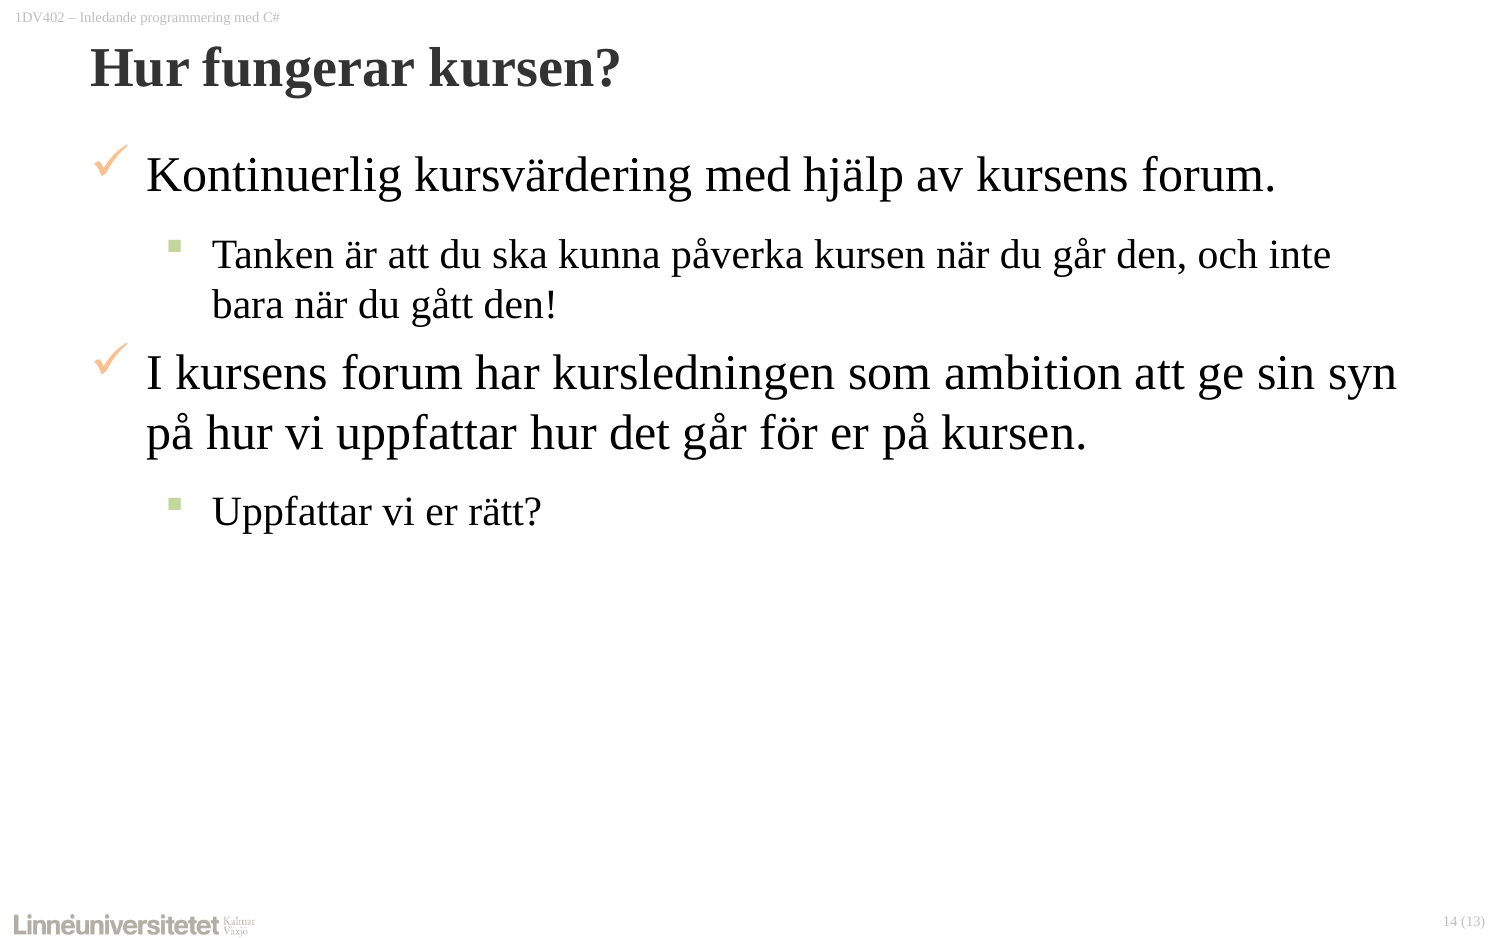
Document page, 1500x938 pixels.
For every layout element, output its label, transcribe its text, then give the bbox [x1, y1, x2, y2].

title Hur fungerar kursen? [74, 15, 1426, 115]
list Kontinuerlig kursvärdering med hjälp av kursens forum. Tanken är att du ska kunna påverka kursen när du går den, och inte bara när du gått den! I kursens forum har kursledningen som ambition att ge sin syn på hur vi uppfattar hur det går för er på kursen. Uppfattar vi er rätt? [74, 133, 1426, 893]
